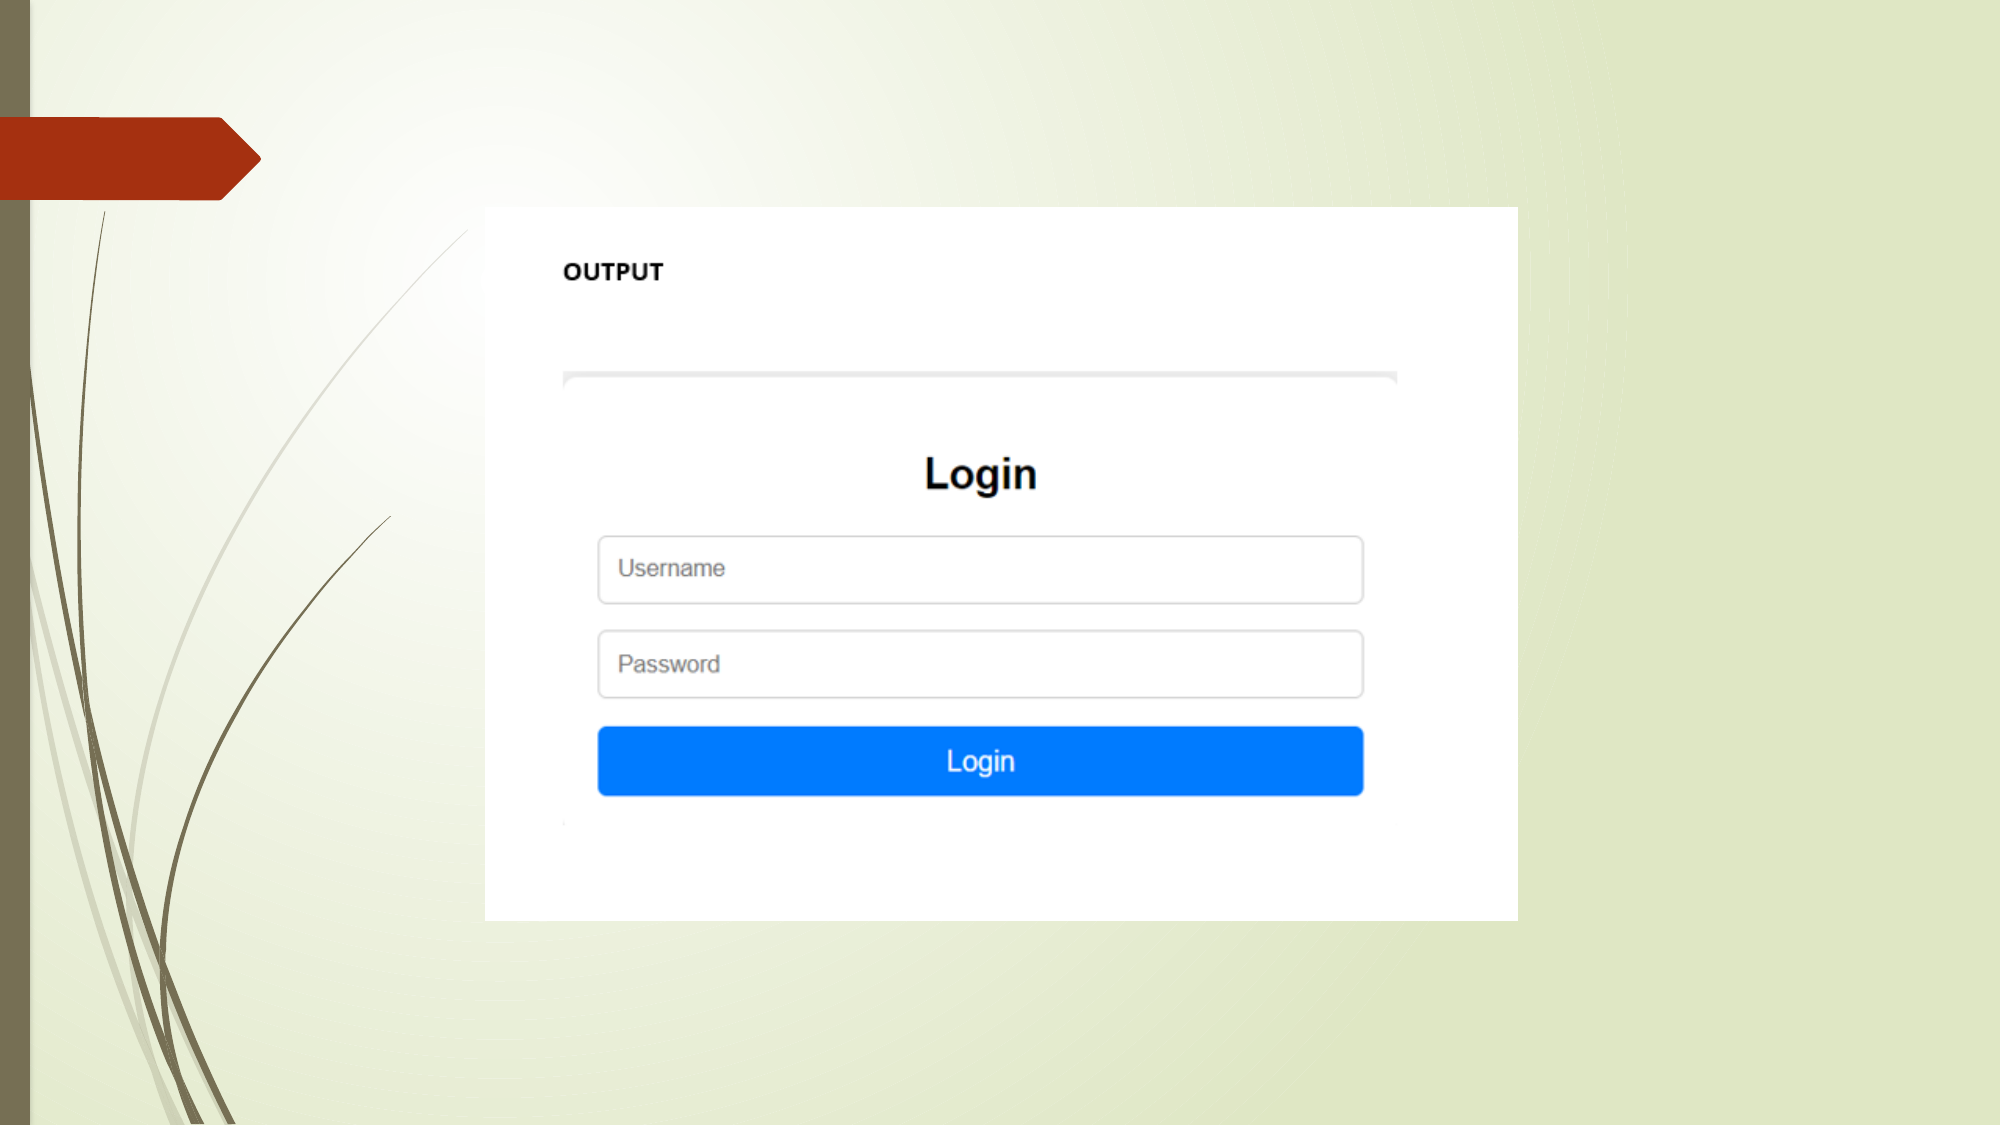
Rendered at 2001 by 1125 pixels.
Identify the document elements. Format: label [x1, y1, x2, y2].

picture [485, 207, 1518, 921]
